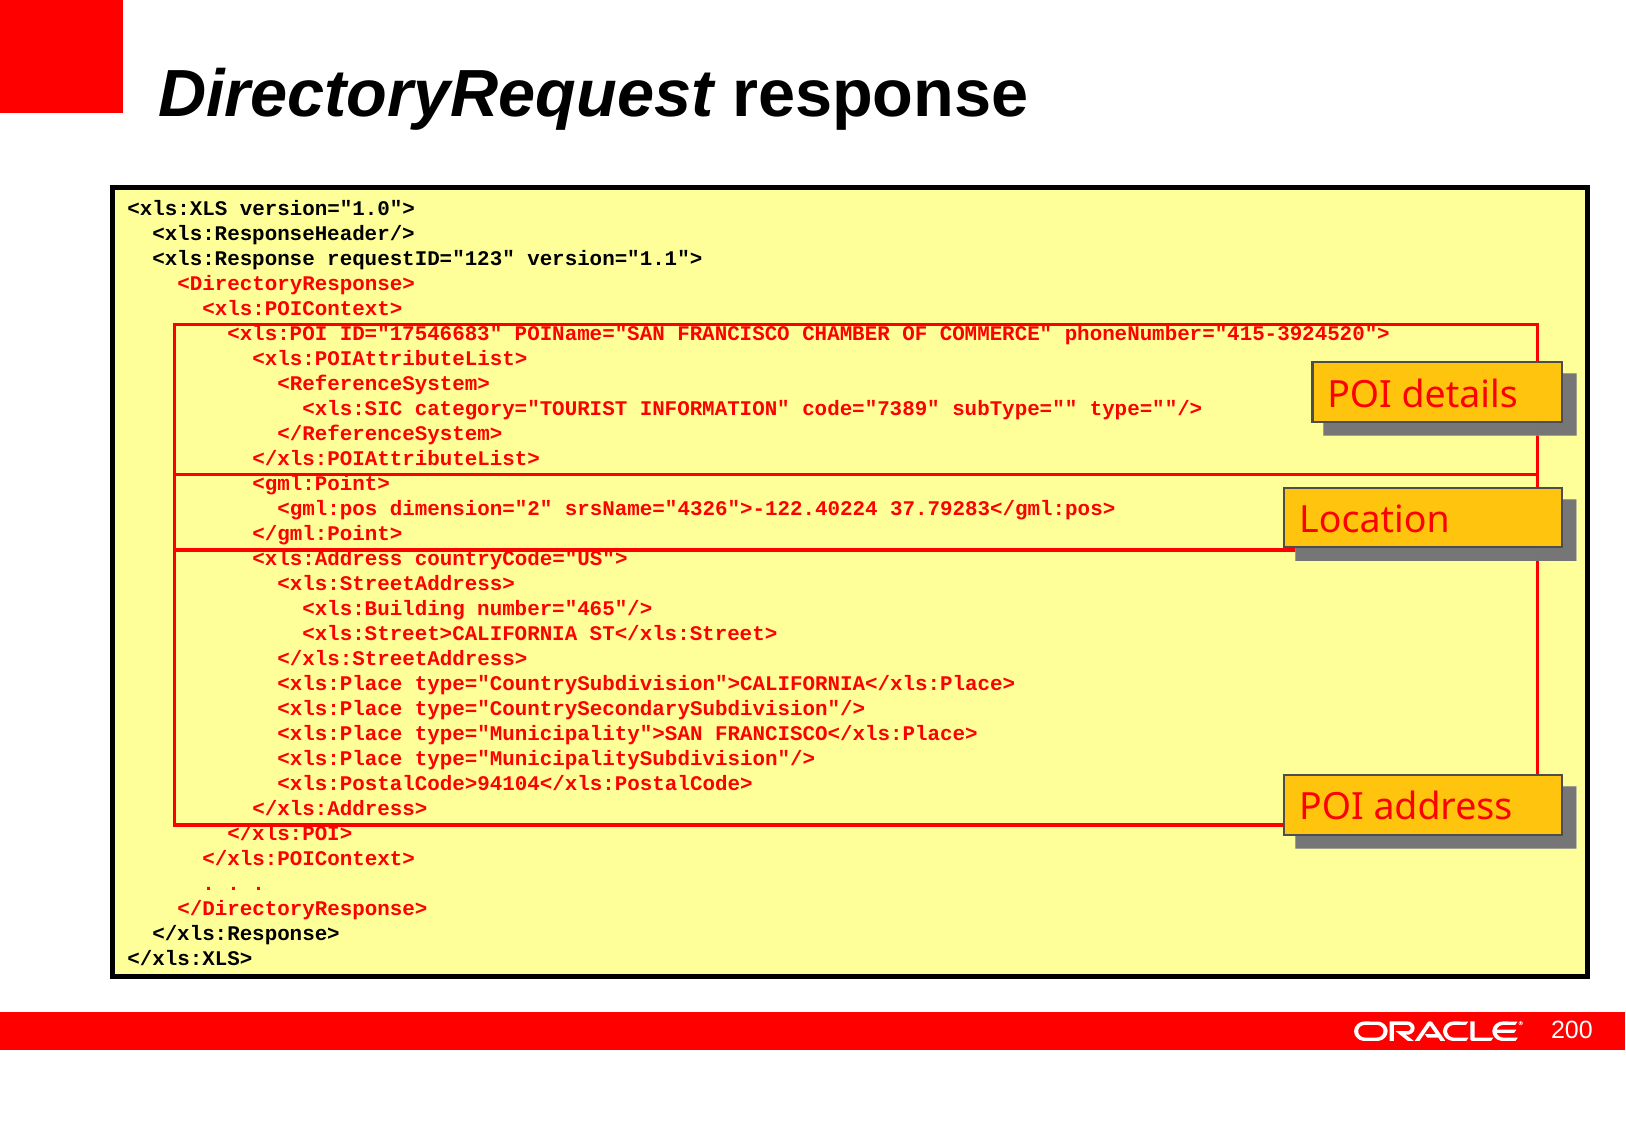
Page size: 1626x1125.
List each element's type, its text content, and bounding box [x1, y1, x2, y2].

text_box POI details [1312, 362, 1563, 423]
text_box POI address [1284, 775, 1563, 835]
title DirectoryRequest response [157, 49, 1506, 187]
text_box [174, 474, 1538, 550]
text_box [174, 324, 1538, 474]
text_box [174, 550, 1538, 825]
picture [0, 0, 123, 113]
text_box Location [1284, 487, 1563, 548]
picture [0, 1012, 1625, 1050]
text_box <xls:XLS version="1.0"> <xls:ResponseHeader/> <xls:Response requestID="123" version="1.1"> <DirectoryResponse> <xls:POIContext> <xls:POI ID="17546683" POIName="SAN FRANCISCO CHAMBER OF COMMERCE" phoneNumber="415-3924520"> <xls:POIAttributeList> <ReferenceSystem> <xls:SIC category="TOURIST INFORMATION" code="7389" subType="" type=""/> </ReferenceSystem> </xls:POIAttributeList> <gml:Point> <gml:pos dimension="2" srsName="4326">-122.40224 37.79283</gml:pos> </gml:Point> <xls:Address countryCode="US"> <xls:StreetAddress> <xls:Building number="465"/> <xls:Street>CALIFORNIA ST</xls:Street> </xls:StreetAddress> <xls:Place type="CountrySubdivision">CALIFORNIA</xls:Place> <xls:Place type="CountrySecondarySubdivision"/> <xls:Place type="Municipality">SAN FRANCISCO</xls:Place> <xls:Place type="MunicipalitySubdivision"/> <xls:PostalCode>94104</xls:PostalCode> </xls:Address> </xls:POI> </xls:POIContext> . . . </DirectoryResponse> </xls:Response> </xls:XLS> [112, 187, 1588, 977]
